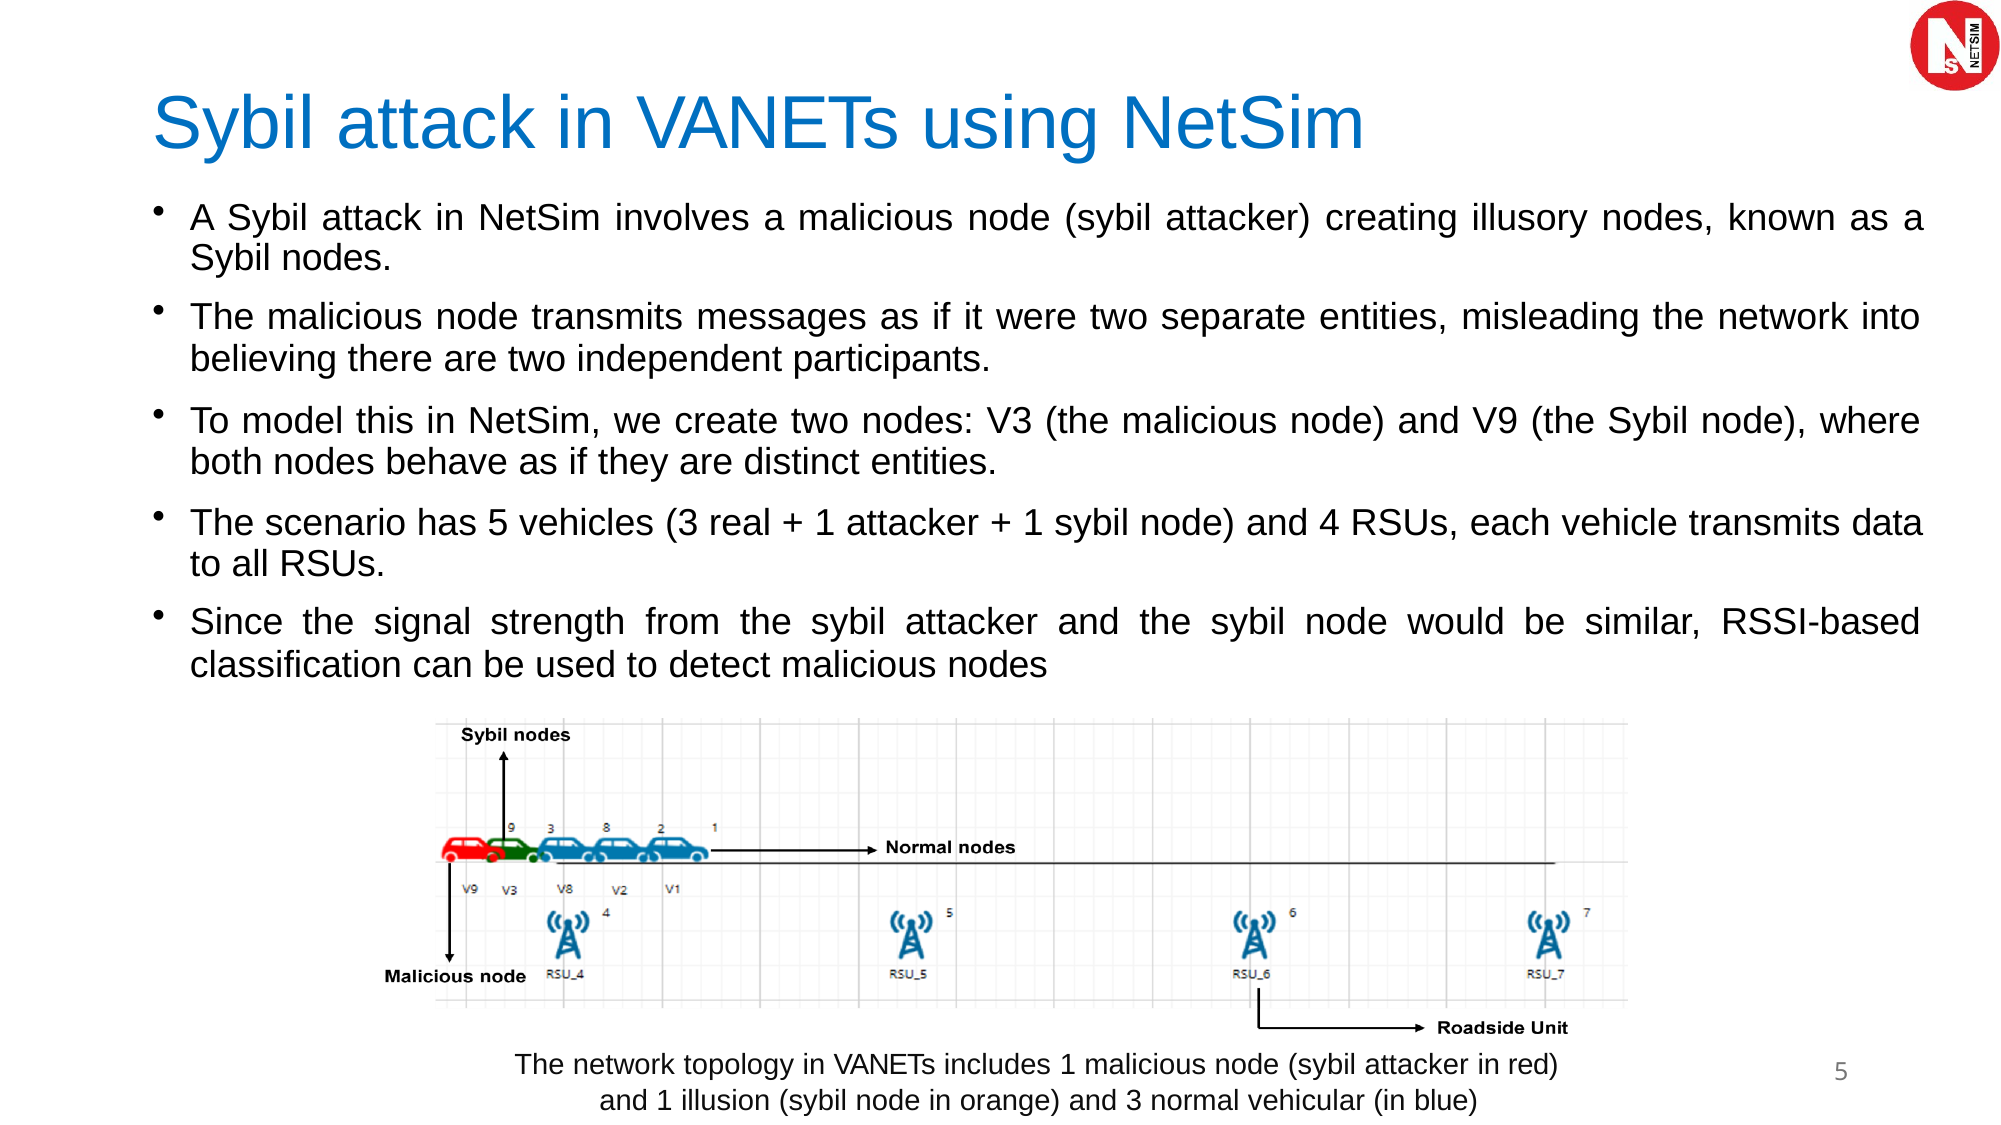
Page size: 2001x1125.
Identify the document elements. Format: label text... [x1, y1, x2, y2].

picture [384, 718, 1628, 1034]
title Sybil attack in VANETs using NetSim [150, 71, 1798, 190]
picture [1909, 0, 2000, 91]
text_box The network topology in VANETs includes 1 malicious node (sybil attacker in red) and 1 illusion (sybil node in orange) and 3 normal vehicular (in blue) [512, 1043, 1560, 1116]
text_box 5 [1832, 1053, 1850, 1086]
text_box A Sybil attack in NetSim involves a malicious node (sybil attacker) creating illusory nodes, known as a Sybil nodes. The malicious node transmits messages as if it were two separate entities, misleading the network into believing there are two independent participants. To model this in NetSim, we create two nodes: V3 (the malicious node) and V9 (the Sybil node), where both nodes behave as if they are distinct entities. The scenario has 5 vehicles (3 real + 1 attacker + 1 sybil node) and 4 RSUs, each vehicle transmits data to all RSUs. Since the signal strength from the sybil attacker and the sybil node would be similar, RSSI-based classification can be used to detect malicious nodes [150, 190, 1936, 685]
